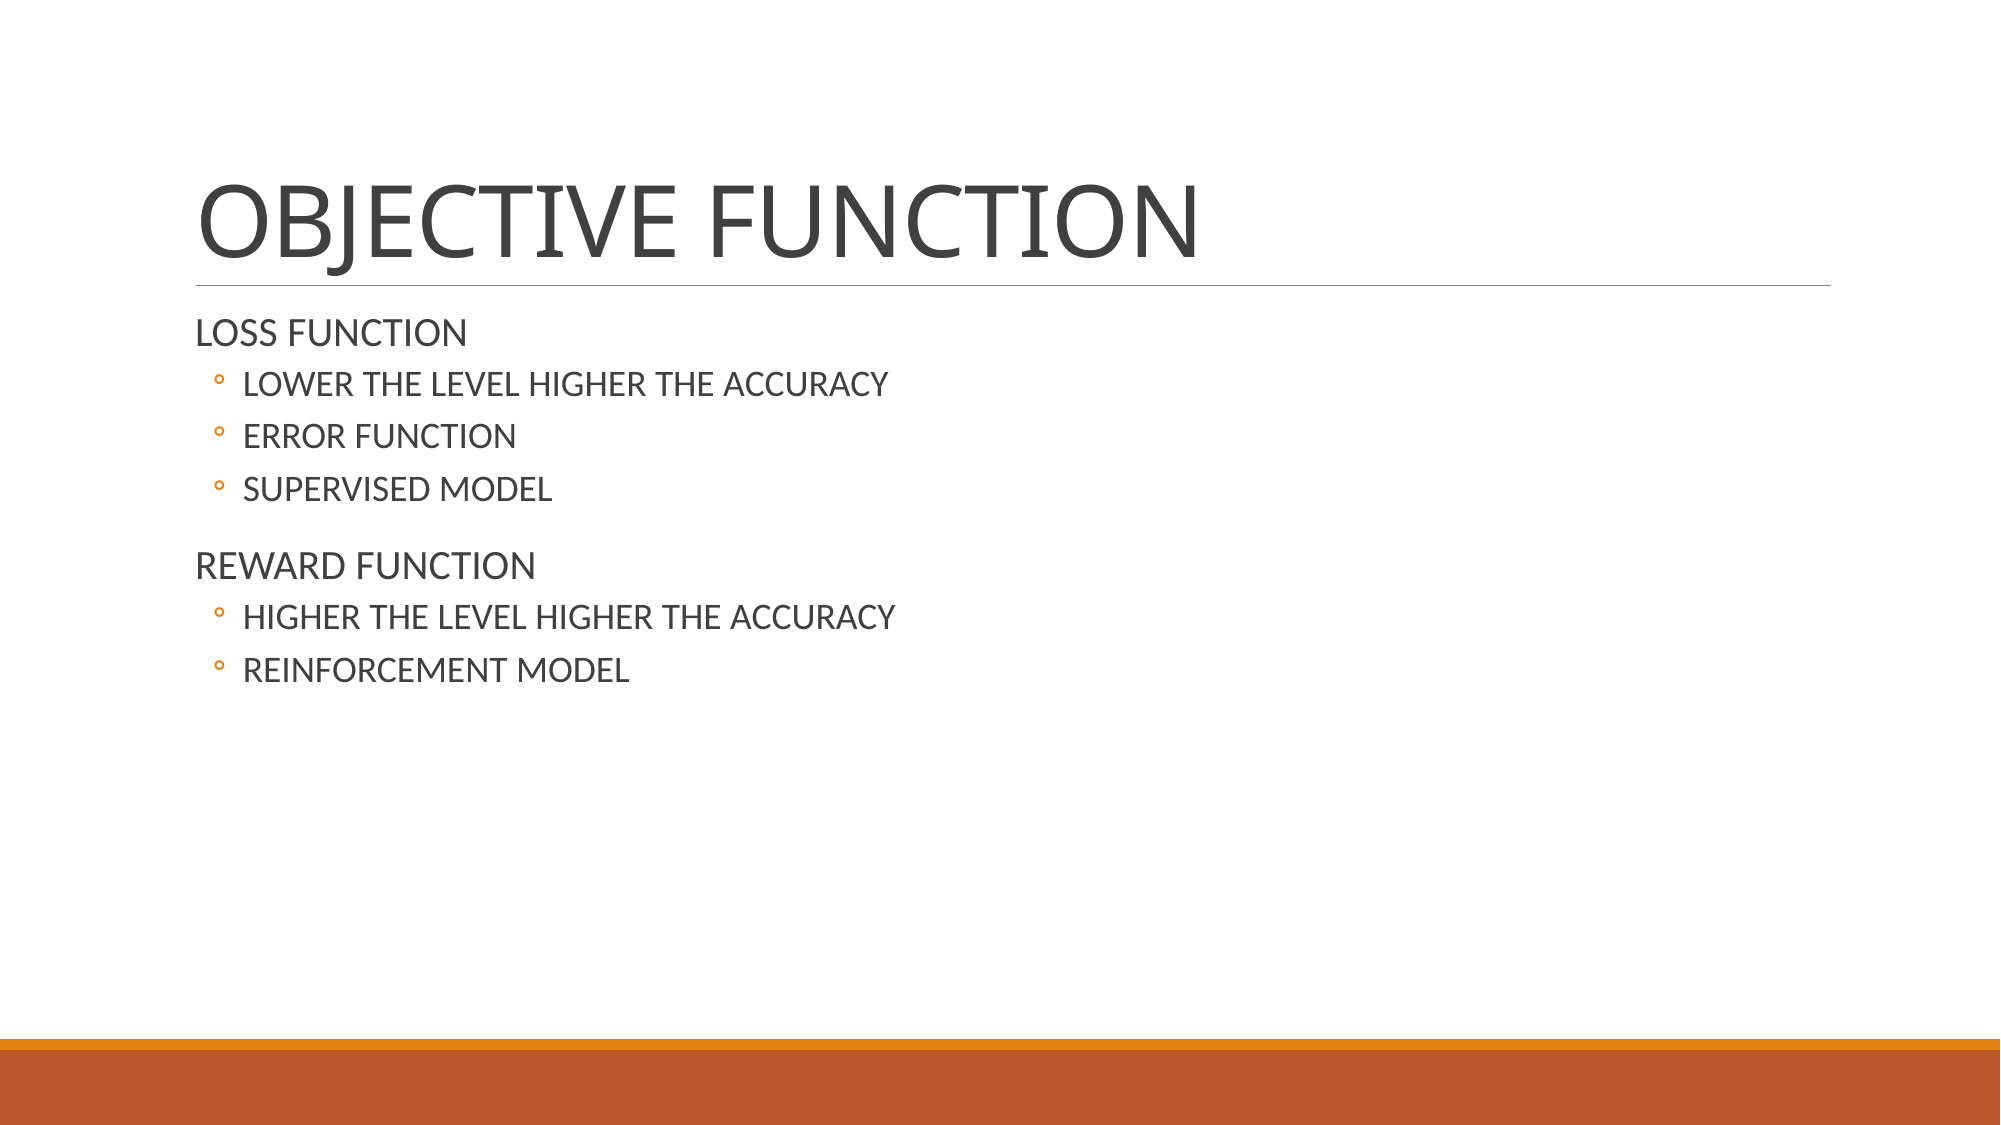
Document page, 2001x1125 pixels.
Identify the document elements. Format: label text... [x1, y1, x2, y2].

list LOSS FUNCTION LOWER THE LEVEL HIGHER THE ACCURACY ERROR FUNCTION SUPERVISED MODEL REWARD FUNCTION HIGHER THE LEVEL HIGHER THE ACCURACY REINFORCEMENT MODEL [180, 302, 1830, 963]
title OBJECTIVE FUNCTION [180, 47, 1830, 285]
